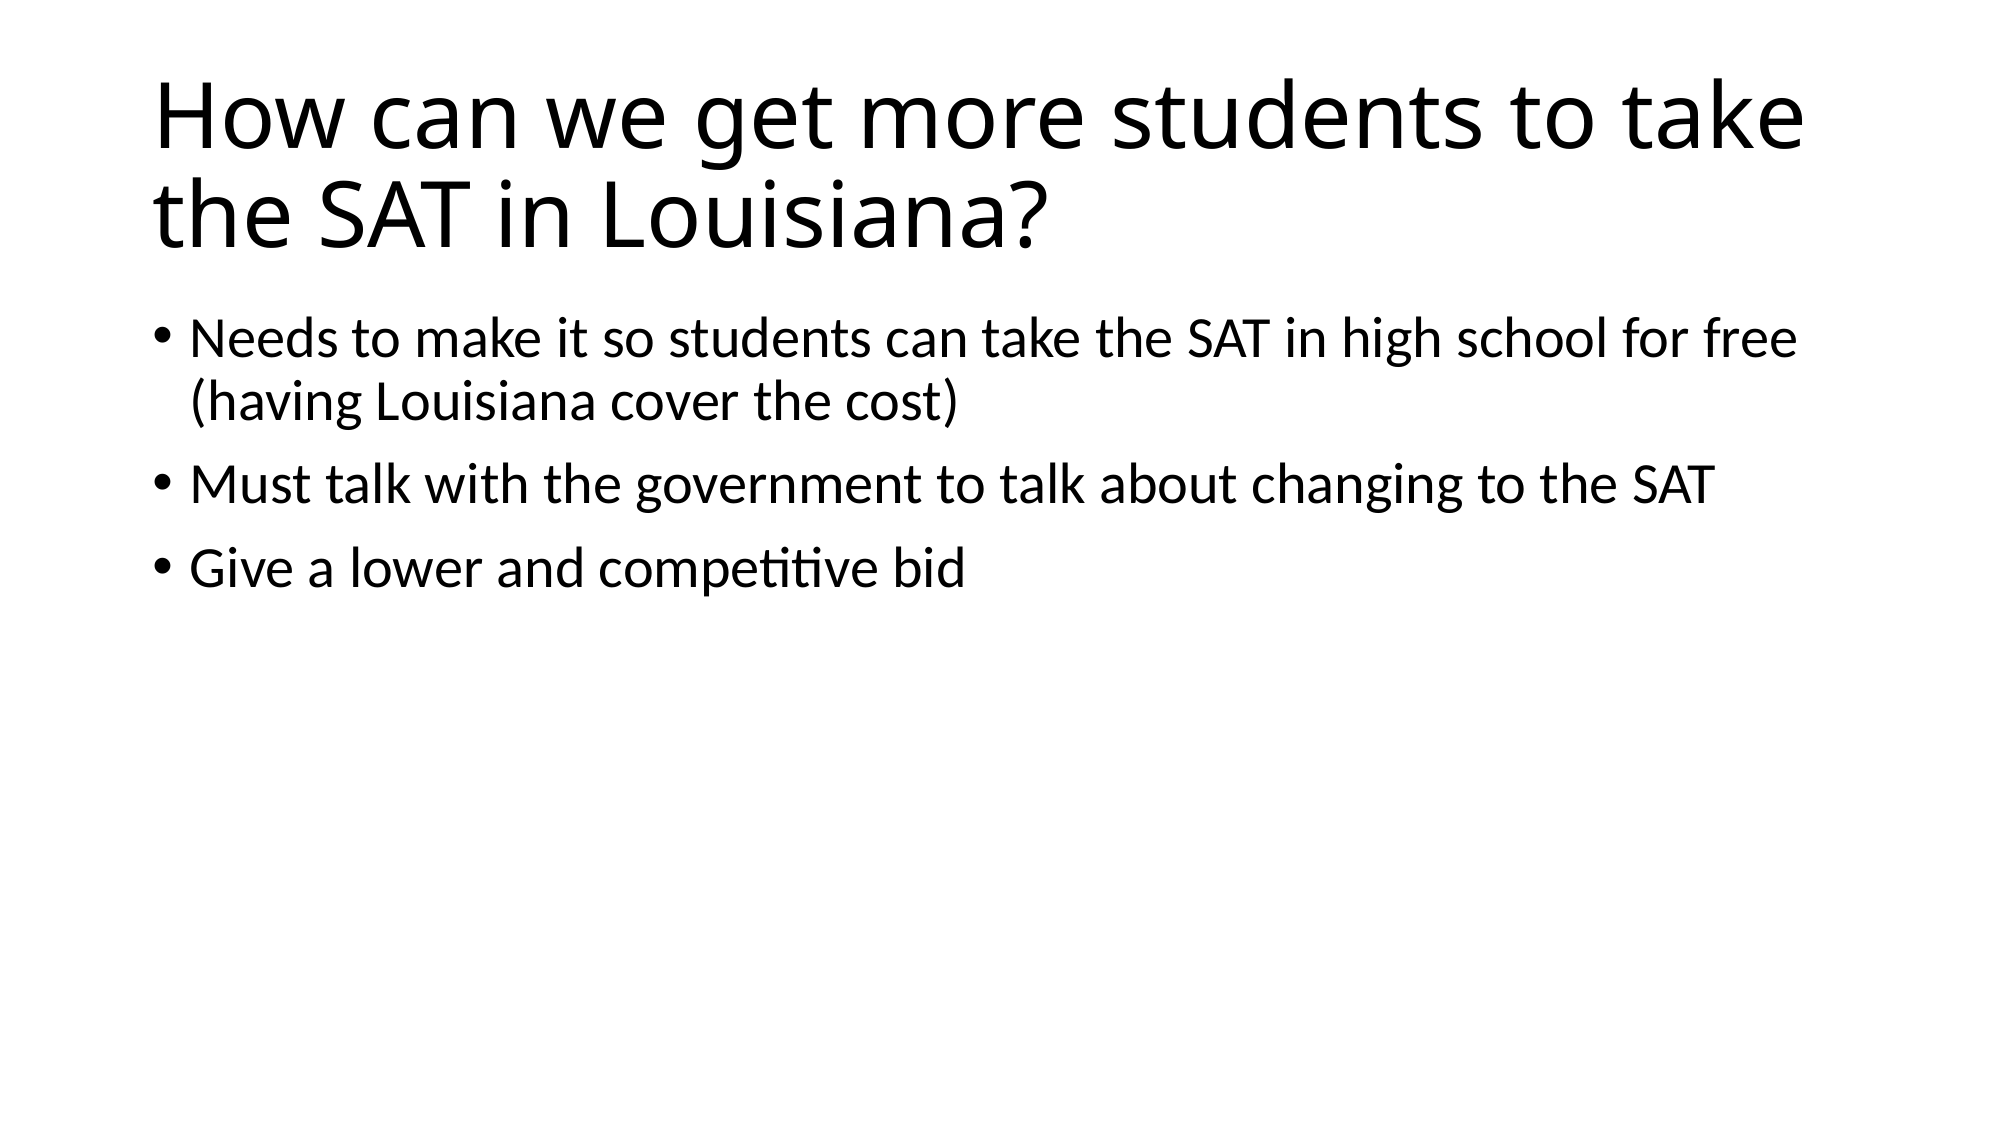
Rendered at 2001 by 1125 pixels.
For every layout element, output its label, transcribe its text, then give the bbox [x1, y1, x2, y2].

title How can we get more students to take the SAT in Louisiana? [137, 59, 1863, 278]
list Needs to make it so students can take the SAT in high school for free (having Louisiana cover the cost) Must talk with the government to talk about changing to the SAT Give a lower and competitive bid [137, 299, 1863, 1014]
